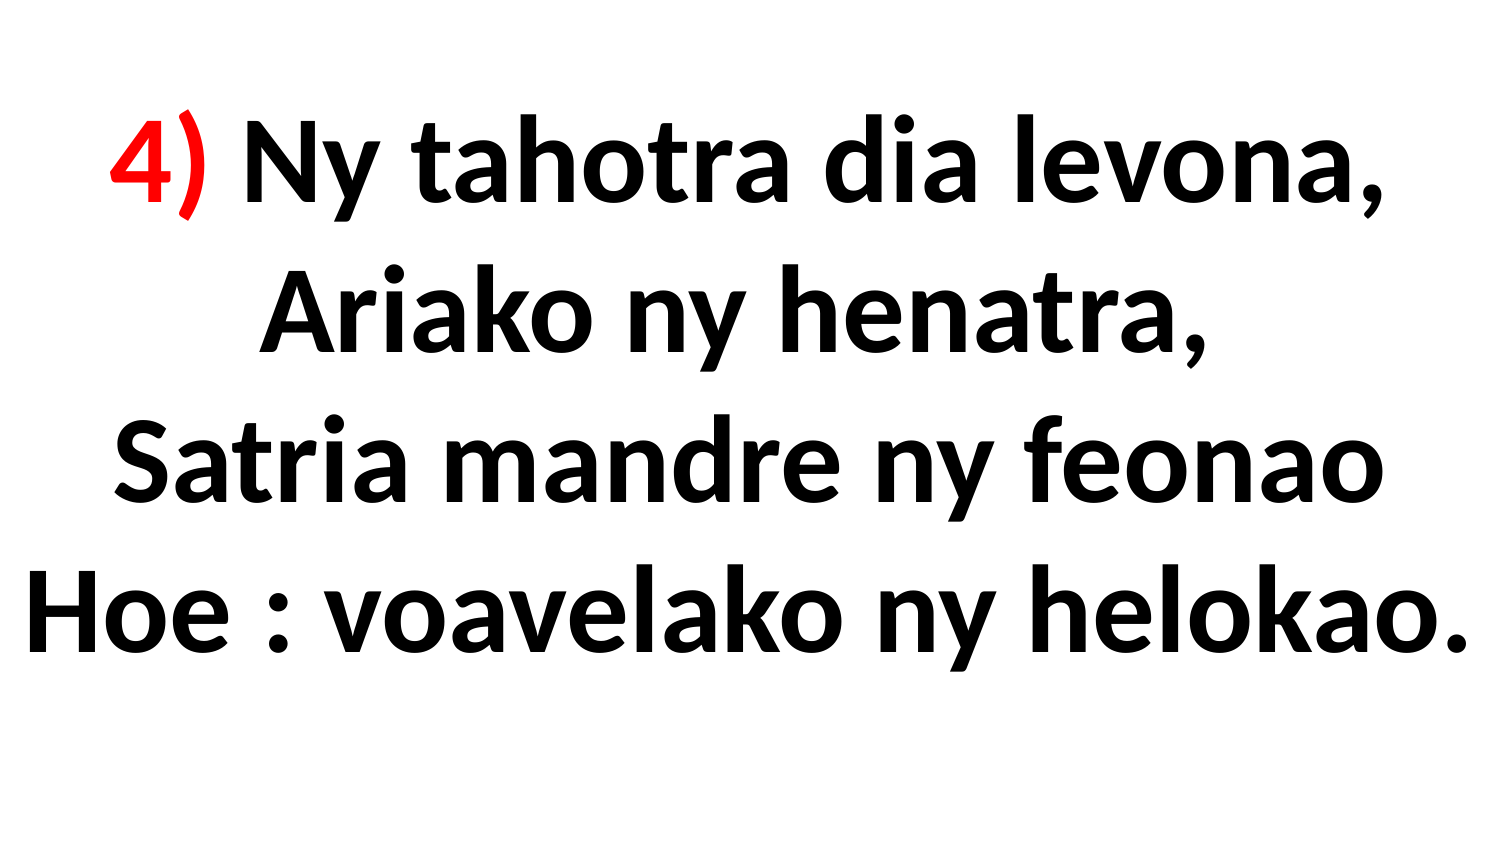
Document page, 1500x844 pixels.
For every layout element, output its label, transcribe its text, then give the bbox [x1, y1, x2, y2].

title 4) Ny tahotra dia levona, Ariako ny henatra, Satria mandre ny feonao Hoe : voavelako ny helokao. [0, 262, 1500, 493]
